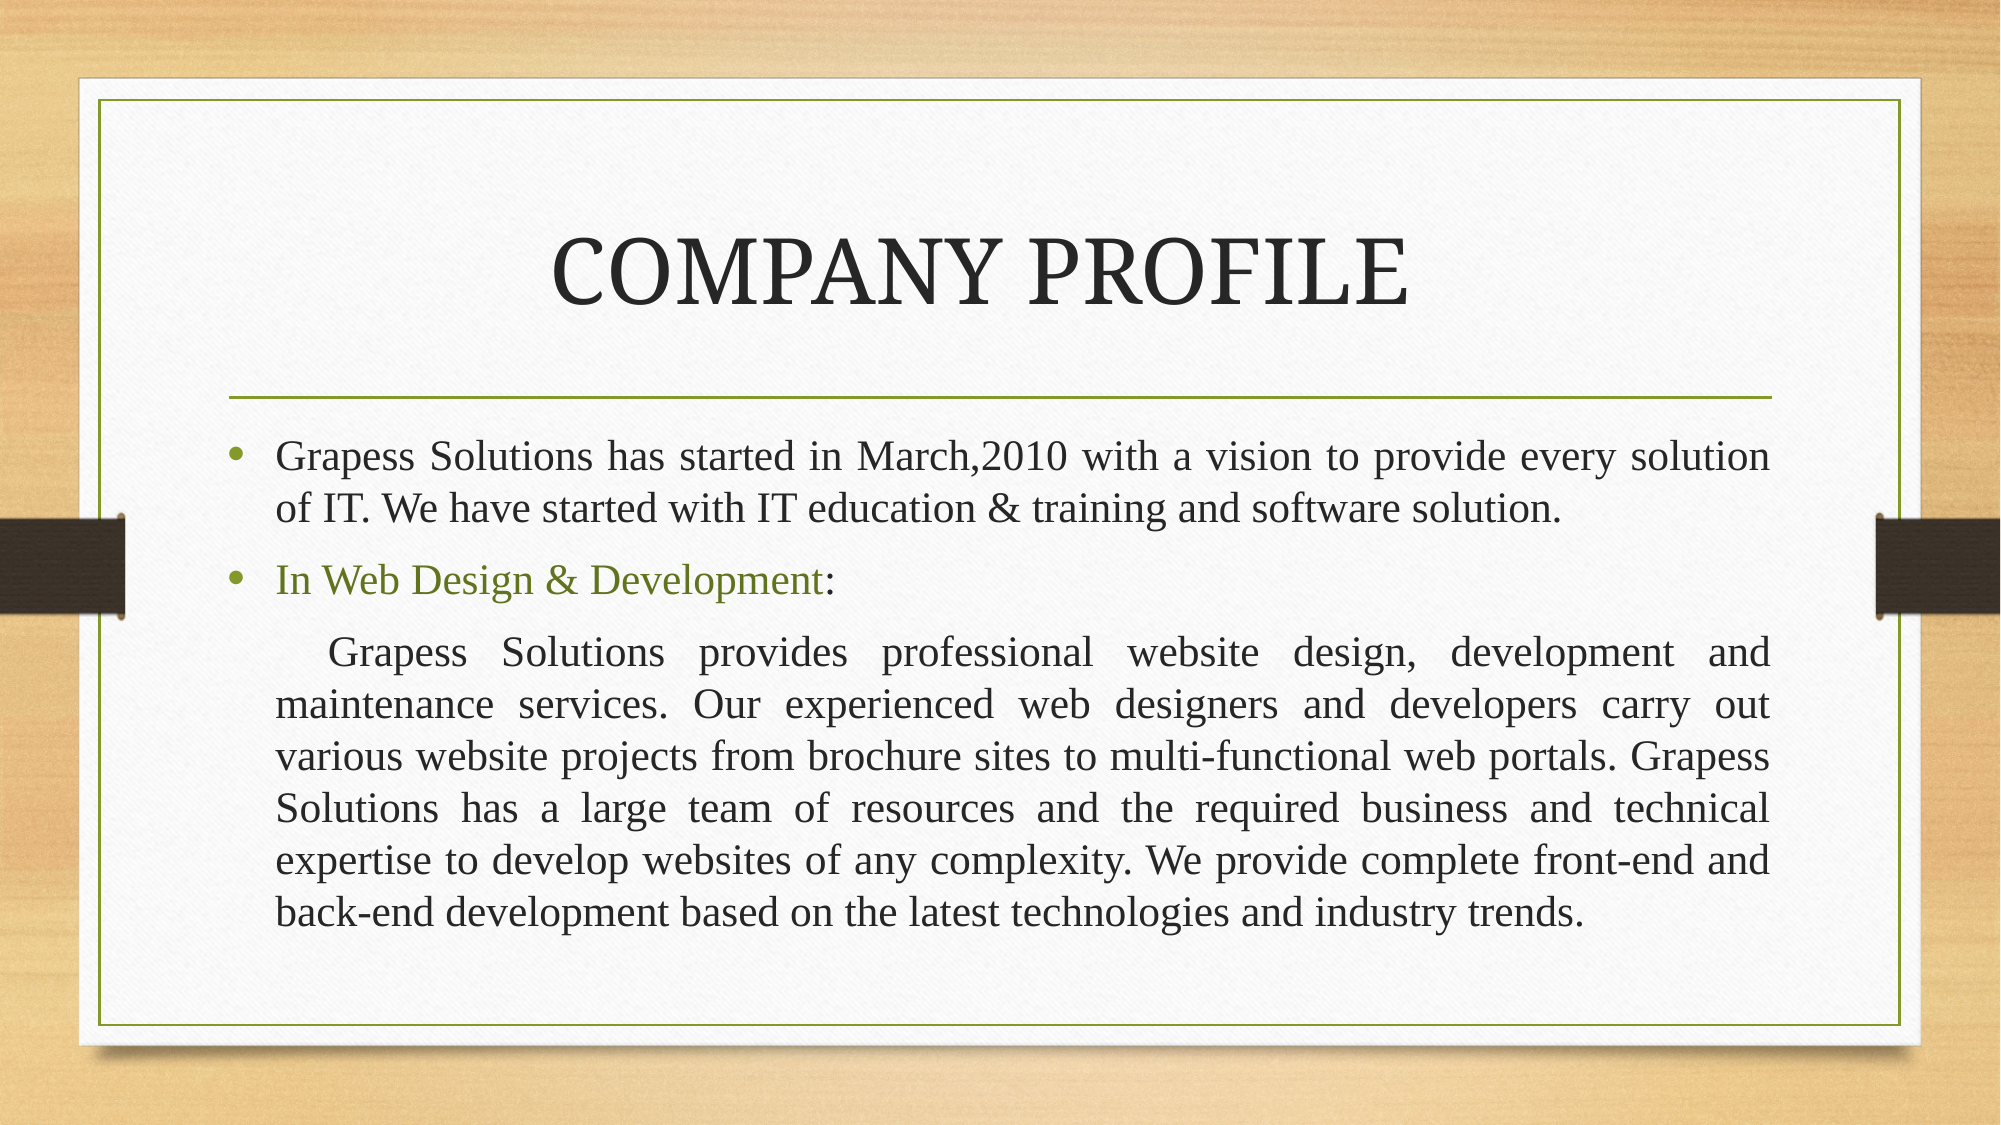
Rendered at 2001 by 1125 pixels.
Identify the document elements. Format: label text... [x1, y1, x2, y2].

picture [0, 0, 2001, 1125]
title COMPANY PROFILE [212, 161, 1788, 375]
list Grapess Solutions has started in March,2010 with a vision to provide every solution of IT. We have started with IT education & training and software solution. In Web Design & Development: Grapess Solutions provides professional website design, development and maintenance services. Our experienced web designers and developers carry out various website projects from brochure sites to multi-functional web portals. Grapess Solutions has a large team of resources and the required business and technical expertise to develop websites of any complexity. We provide complete front-end and back-end development based on the latest technologies and industry trends. [212, 419, 1788, 964]
